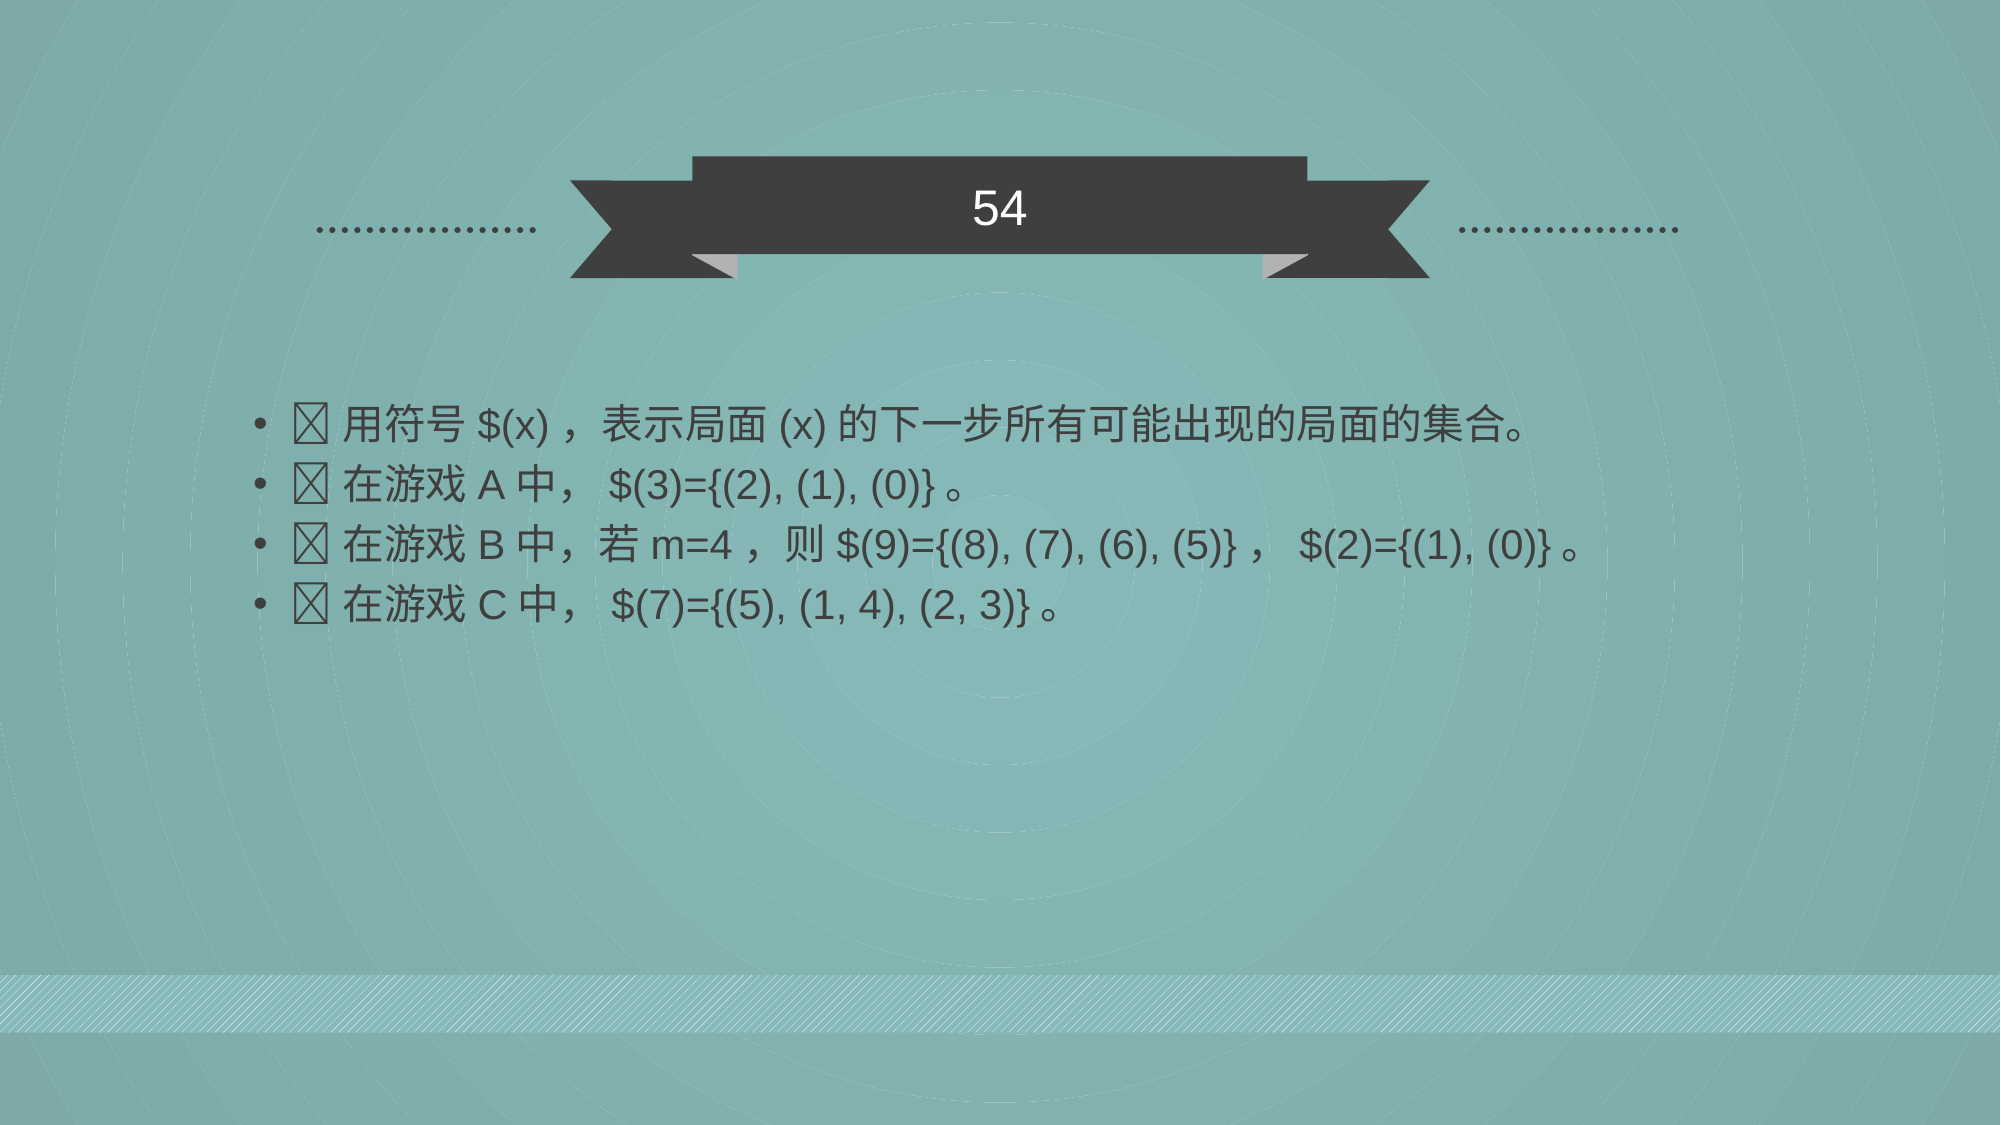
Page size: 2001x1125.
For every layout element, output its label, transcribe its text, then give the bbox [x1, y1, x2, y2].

text_box [567, 179, 734, 280]
text_box 用符号$(x)，表示局面(x)的下一步所有可能出现的局面的集合。 在游戏A中，$(3)={(2), (1), (0)}。 在游戏B中，若m=4，则$(9)={(8), (7), (6), (5)}，$(2)={(1), (0)}。 在游戏C中，$(7)={(5), (1, 4), (2, 3)}。 [238, 380, 1762, 639]
text_box 54 [691, 155, 1308, 255]
text_box [0, 974, 2000, 1034]
text_box [1267, 179, 1433, 280]
text_box [691, 255, 738, 280]
text_box [1262, 254, 1309, 280]
